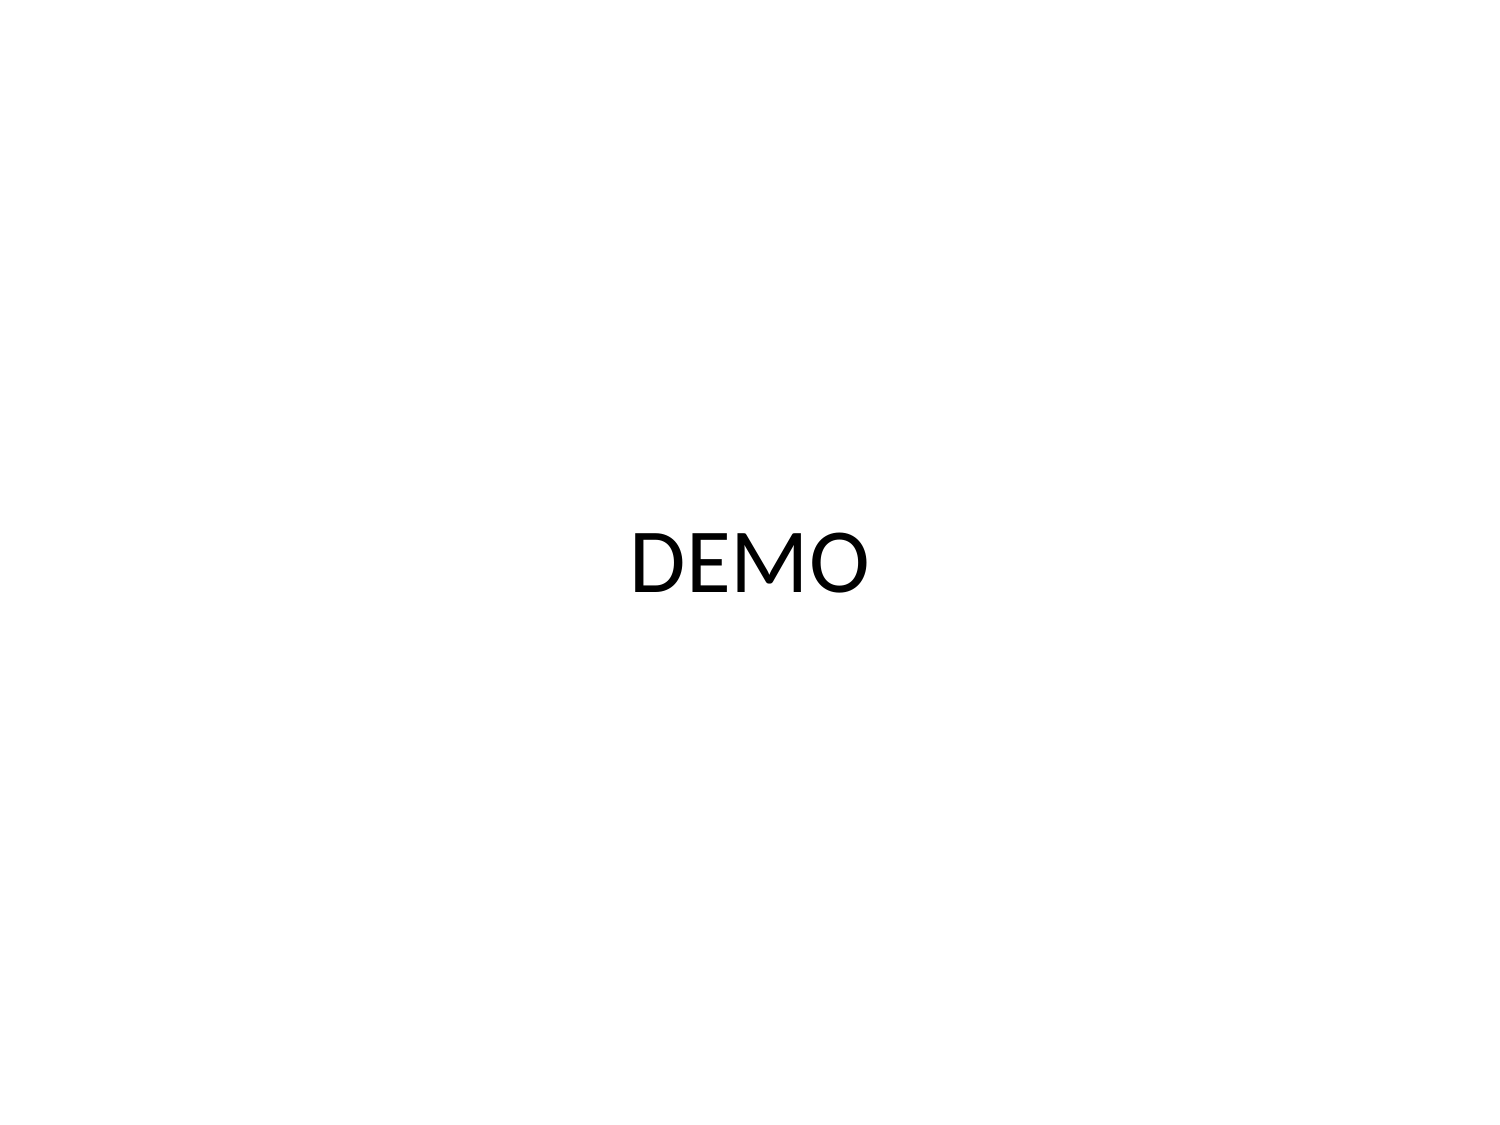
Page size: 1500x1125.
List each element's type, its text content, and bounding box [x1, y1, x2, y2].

title DEMO [75, 462, 1425, 650]
